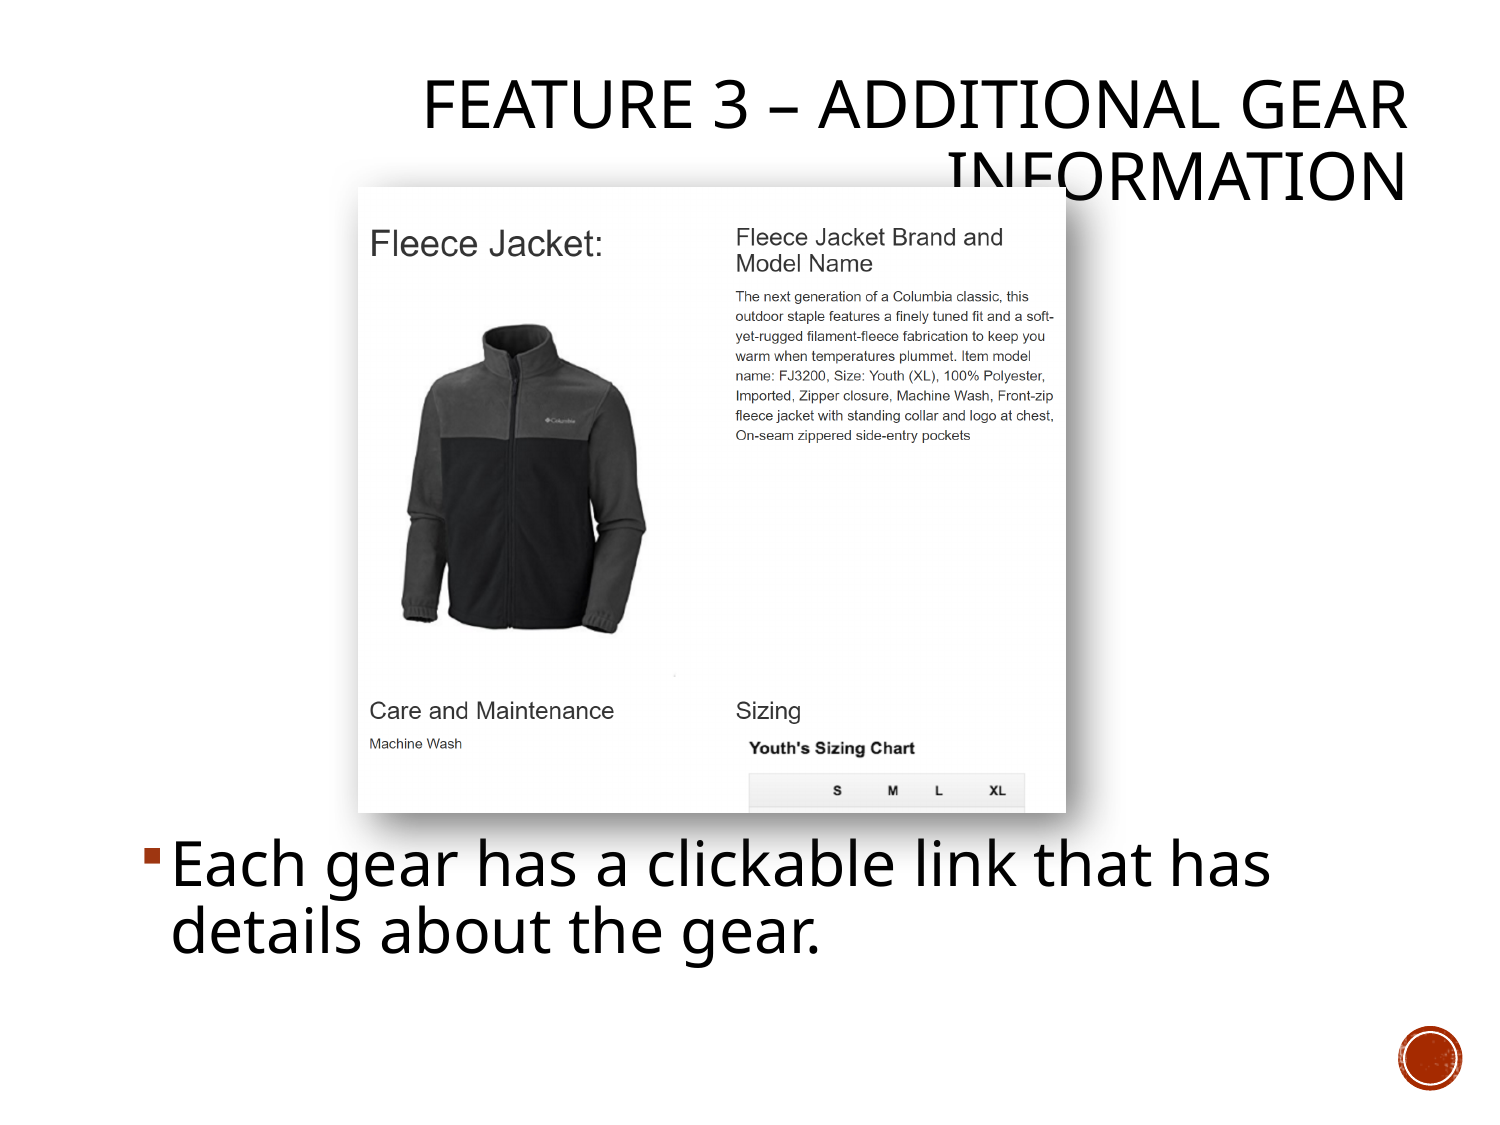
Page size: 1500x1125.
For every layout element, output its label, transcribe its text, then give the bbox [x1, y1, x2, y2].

picture [358, 187, 1066, 813]
list Each gear has a clickable link that has details about the gear. [125, 825, 1313, 1125]
title Feature 3 – Additional Gear Information [0, 49, 1425, 237]
